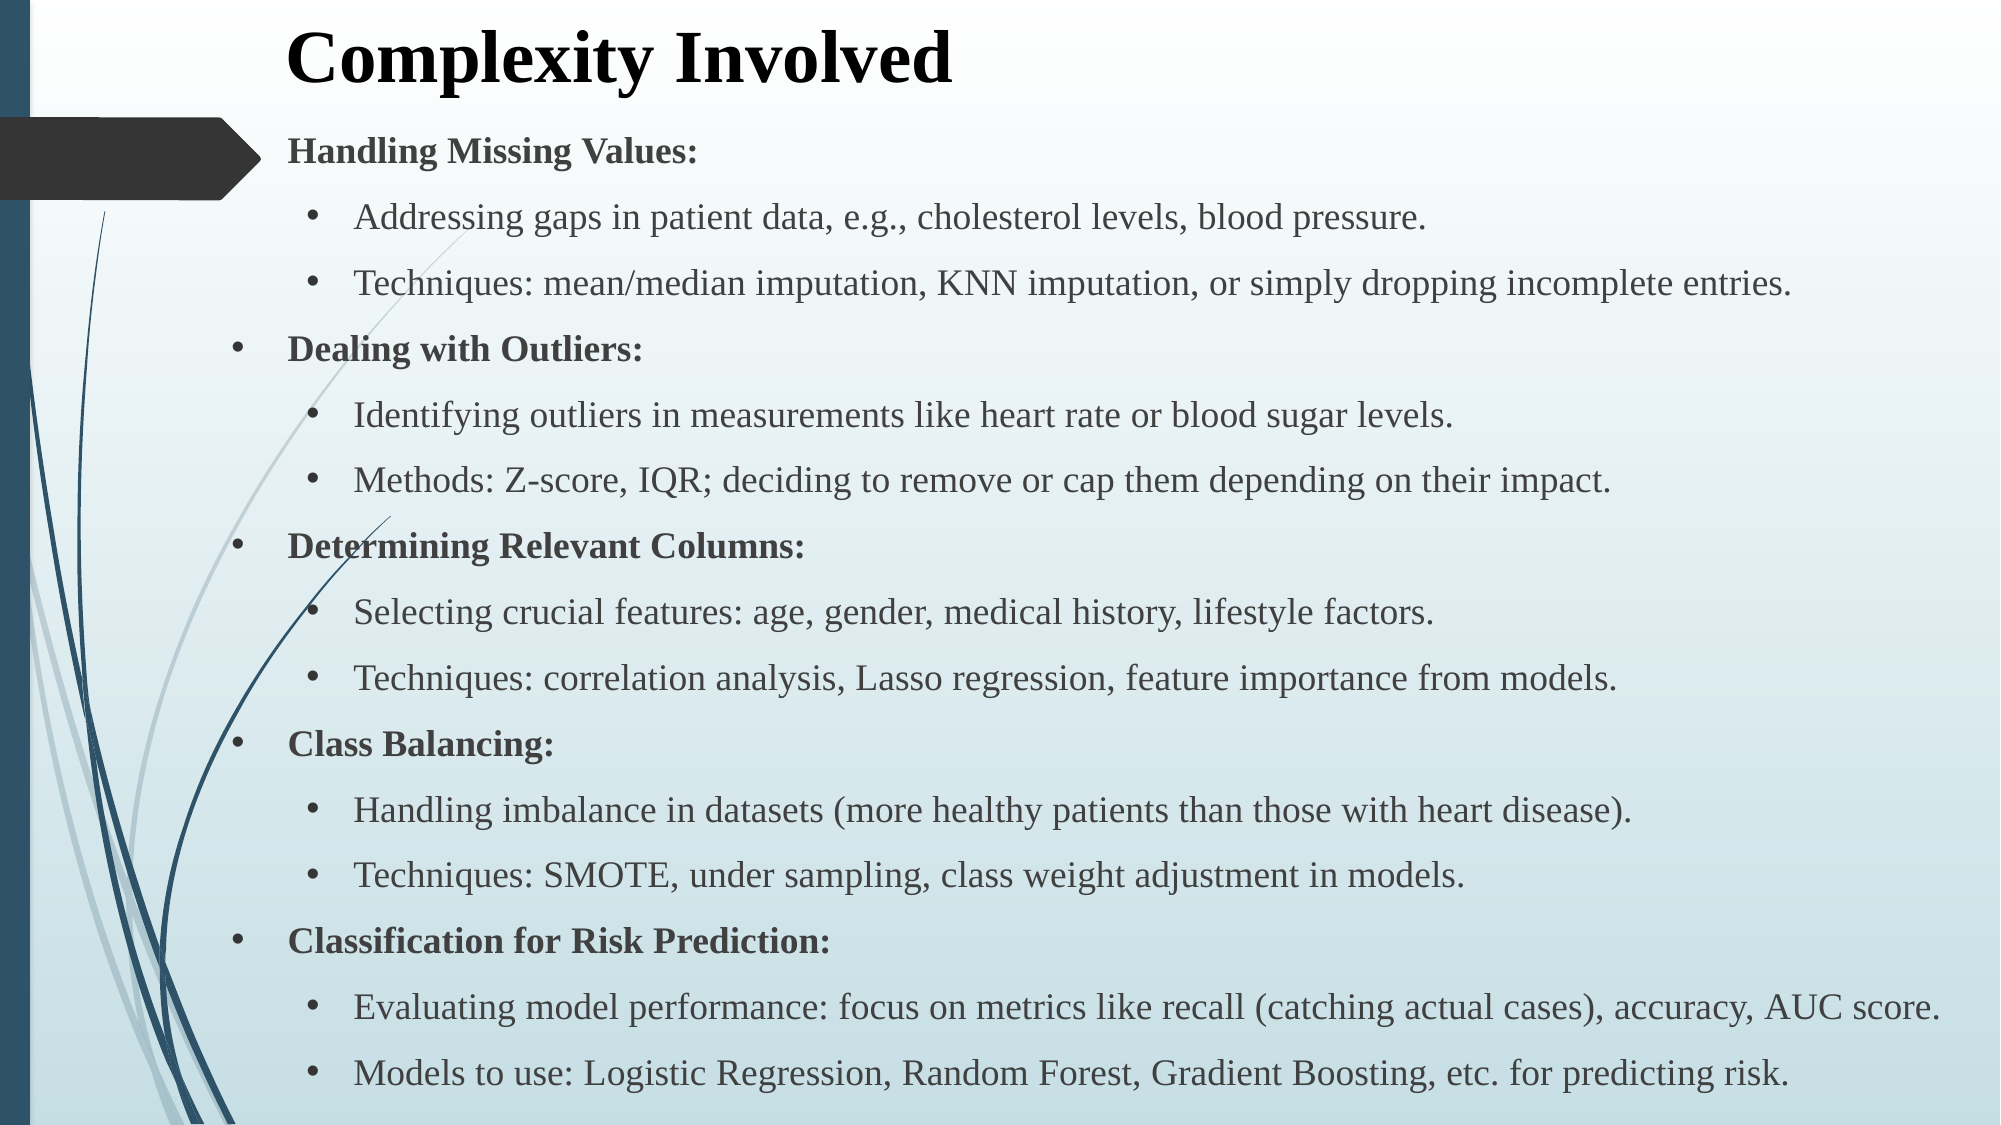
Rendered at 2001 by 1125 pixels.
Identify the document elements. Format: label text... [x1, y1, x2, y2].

title Complexity Involved [270, 0, 1888, 118]
list Handling Missing Values: Addressing gaps in patient data, e.g., cholesterol levels, blood pressure. Techniques: mean/median imputation, KNN imputation, or simply dropping incomplete entries. Dealing with Outliers: Identifying outliers in measurements like heart rate or blood sugar levels. Methods: Z-score, IQR; deciding to remove or cap them depending on their impact. Determining Relevant Columns: Selecting crucial features: age, gender, medical history, lifestyle factors. Techniques: correlation analysis, Lasso regression, feature importance from models. Class Balancing: Handling imbalance in datasets (more healthy patients than those with heart disease). Techniques: SMOTE, under sampling, class weight adjustment in models. Classification for Risk Prediction: Evaluating model performance: focus on metrics like recall (catching actual cases), accuracy, AUC score. Models to use: Logistic Regression, Random Forest, Gradient Boosting, etc. for predicting risk. [216, 118, 1987, 1100]
